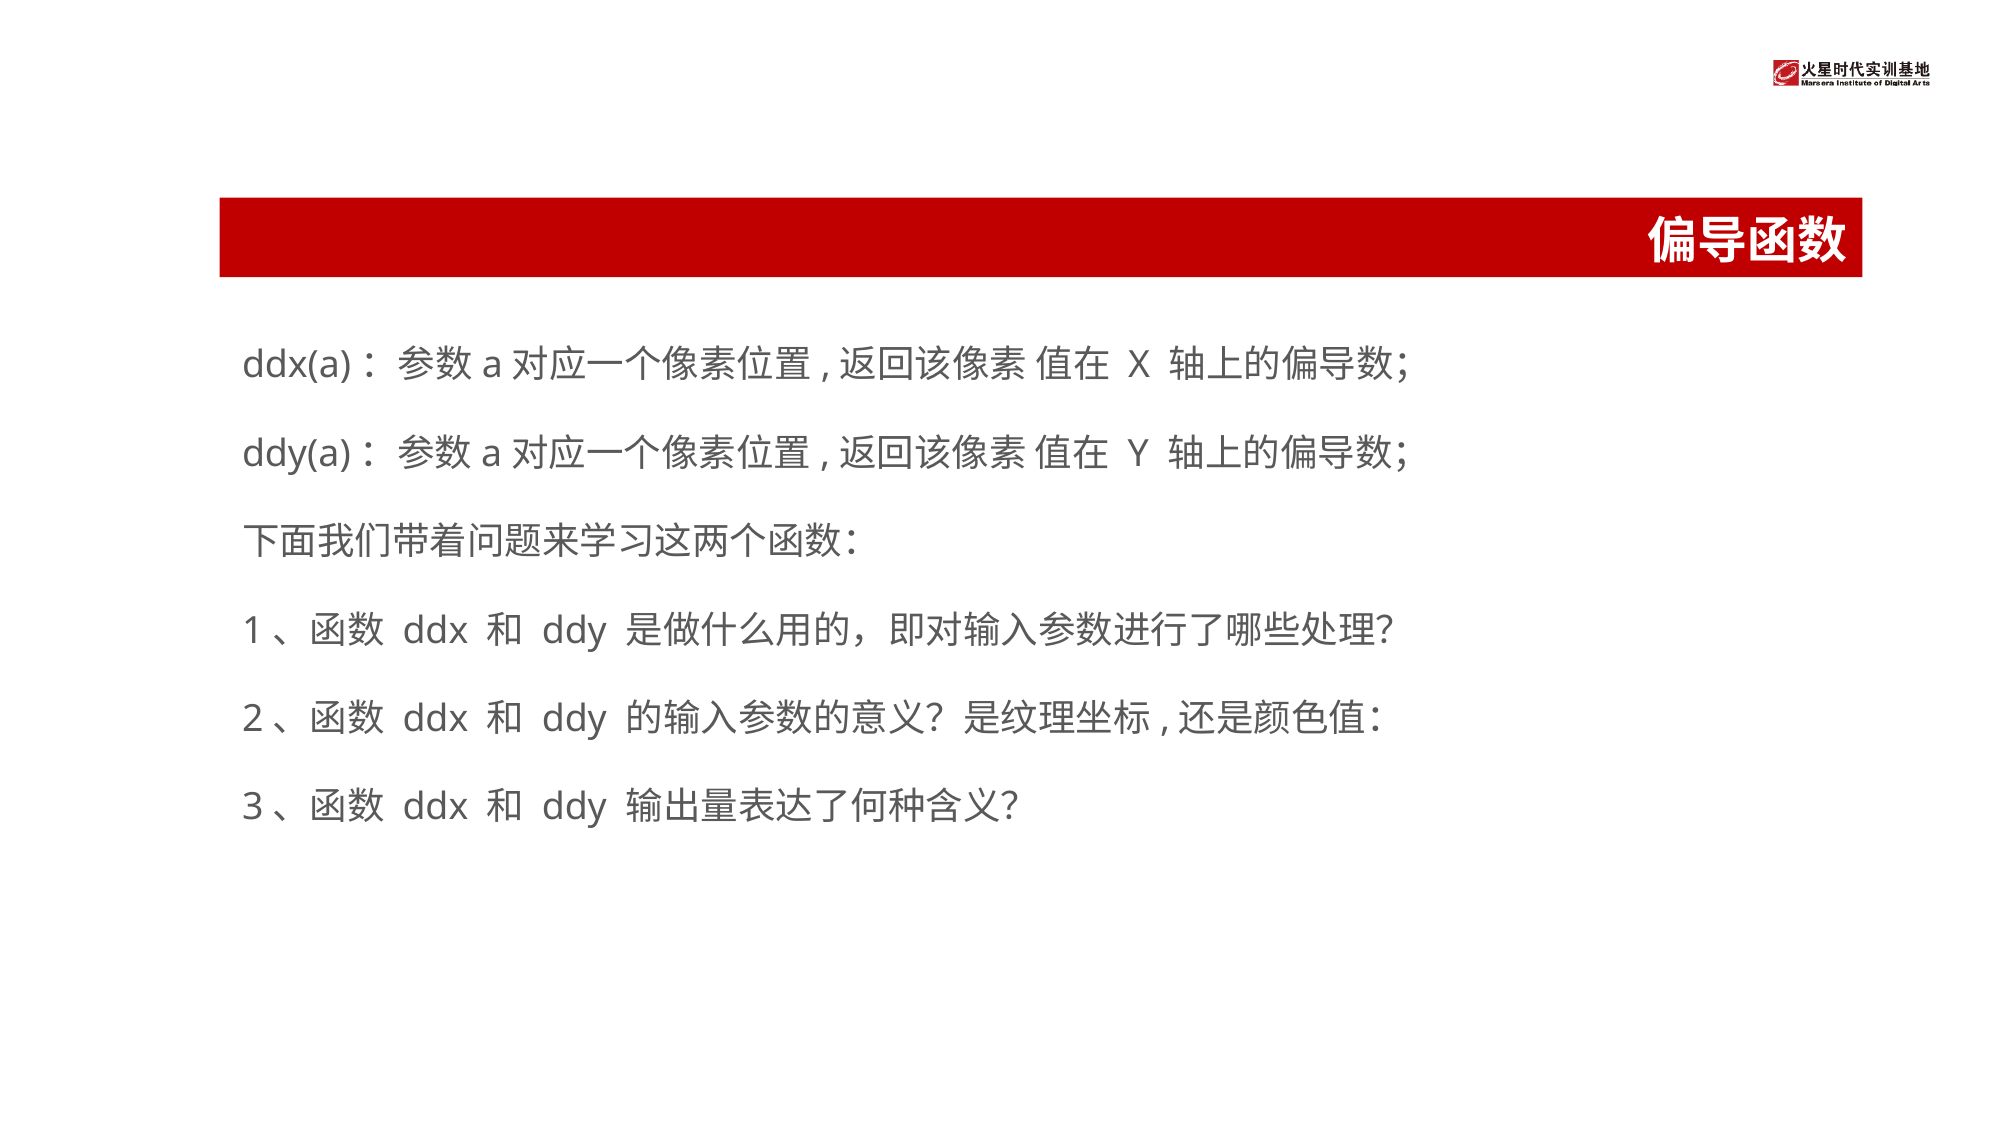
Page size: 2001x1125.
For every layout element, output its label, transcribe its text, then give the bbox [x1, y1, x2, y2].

picture [1863, 59, 1934, 86]
title 偏导函数 [219, 59, 1863, 278]
list ddx(a)：参数a对应一个像素位置,返回该像素 值在 X 轴上的偏导数； ddy(a)：参数a对应一个像素位置,返回该像素 值在 Y 轴上的偏导数； 下面我们带着问题来学习这两个函数： 1、函数 ddx 和 ddy 是做什么用的，即对输入参数进行了哪些处理？ 2、函数 ddx 和 ddy 的输入参数的意义？是纹理坐标,还是颜色值： 3、函数 ddx 和 ddy 输出量表达了何种含义？ [227, 310, 1855, 906]
